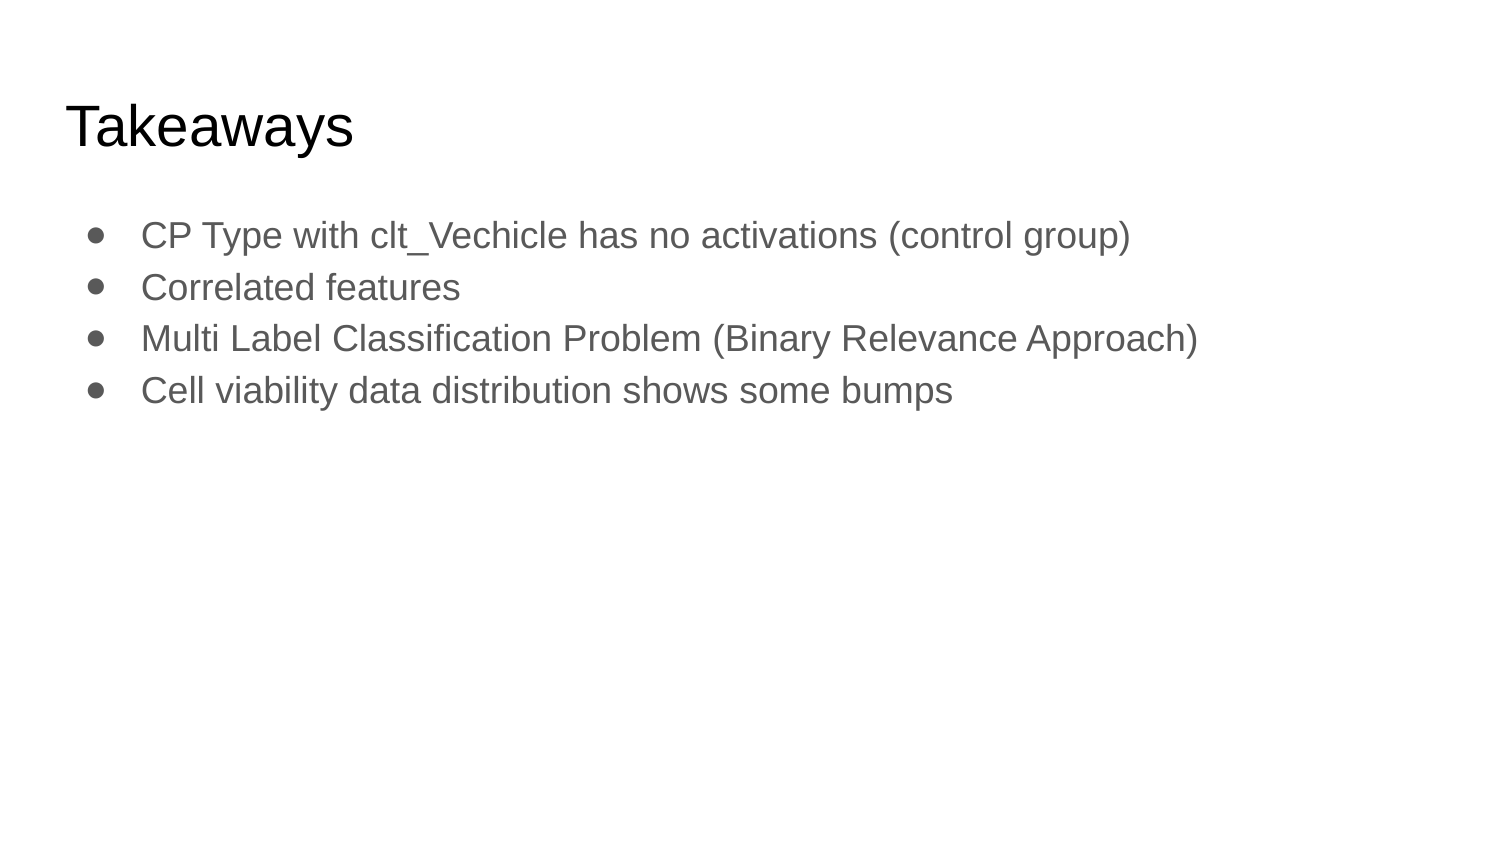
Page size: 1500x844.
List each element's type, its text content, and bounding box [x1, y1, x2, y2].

text_box CP Type with clt_Vechicle has no activations (control group) Correlated features Multi Label Classification Problem (Binary Relevance Approach) Cell viability data distribution shows some bumps [51, 189, 1449, 750]
text_box Takeaways [51, 72, 1449, 167]
